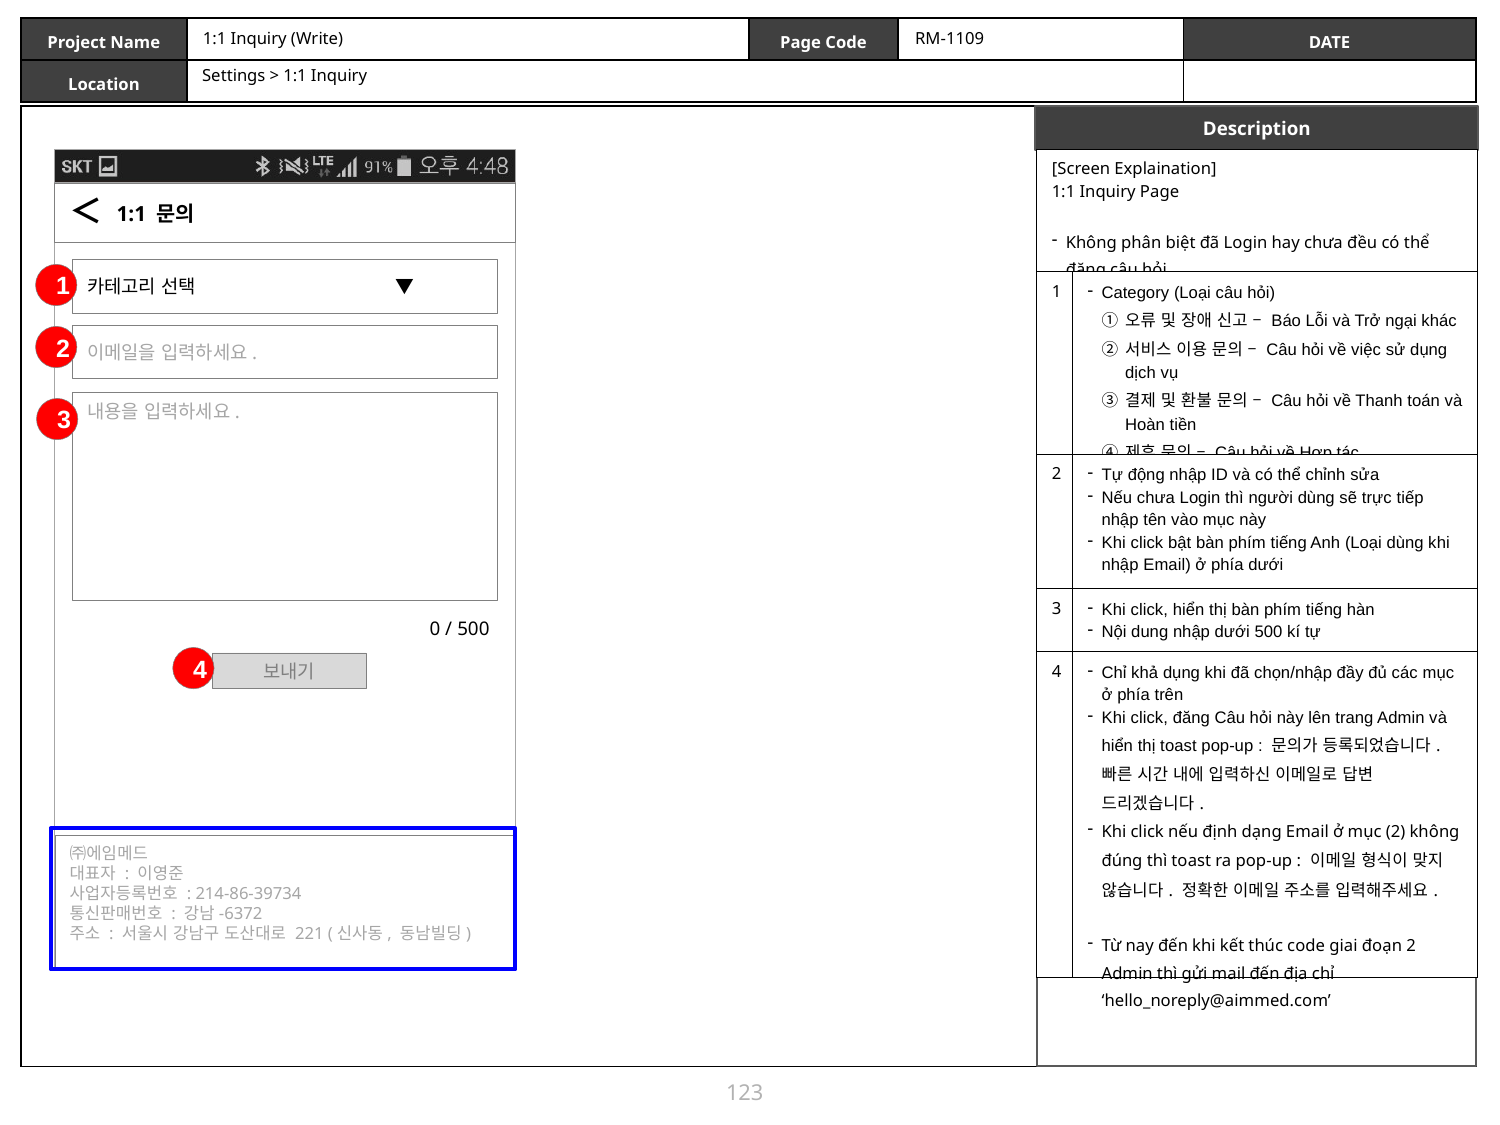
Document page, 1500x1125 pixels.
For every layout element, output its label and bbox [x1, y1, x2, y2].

text_box [900, 20, 1000, 55]
table_cell [1073, 589, 1477, 651]
slide_number [569, 1063, 920, 1124]
table_cell [1073, 455, 1477, 588]
table_cell [1037, 455, 1072, 588]
table_cell [1073, 272, 1477, 454]
text_box [33, 148, 517, 971]
text_box [187, 57, 387, 93]
table_cell [1073, 652, 1477, 977]
text_box [188, 20, 359, 55]
table_cell [1037, 272, 1072, 454]
table_cell [1037, 589, 1072, 651]
table_header [1037, 150, 1477, 271]
table_cell [1037, 652, 1072, 977]
